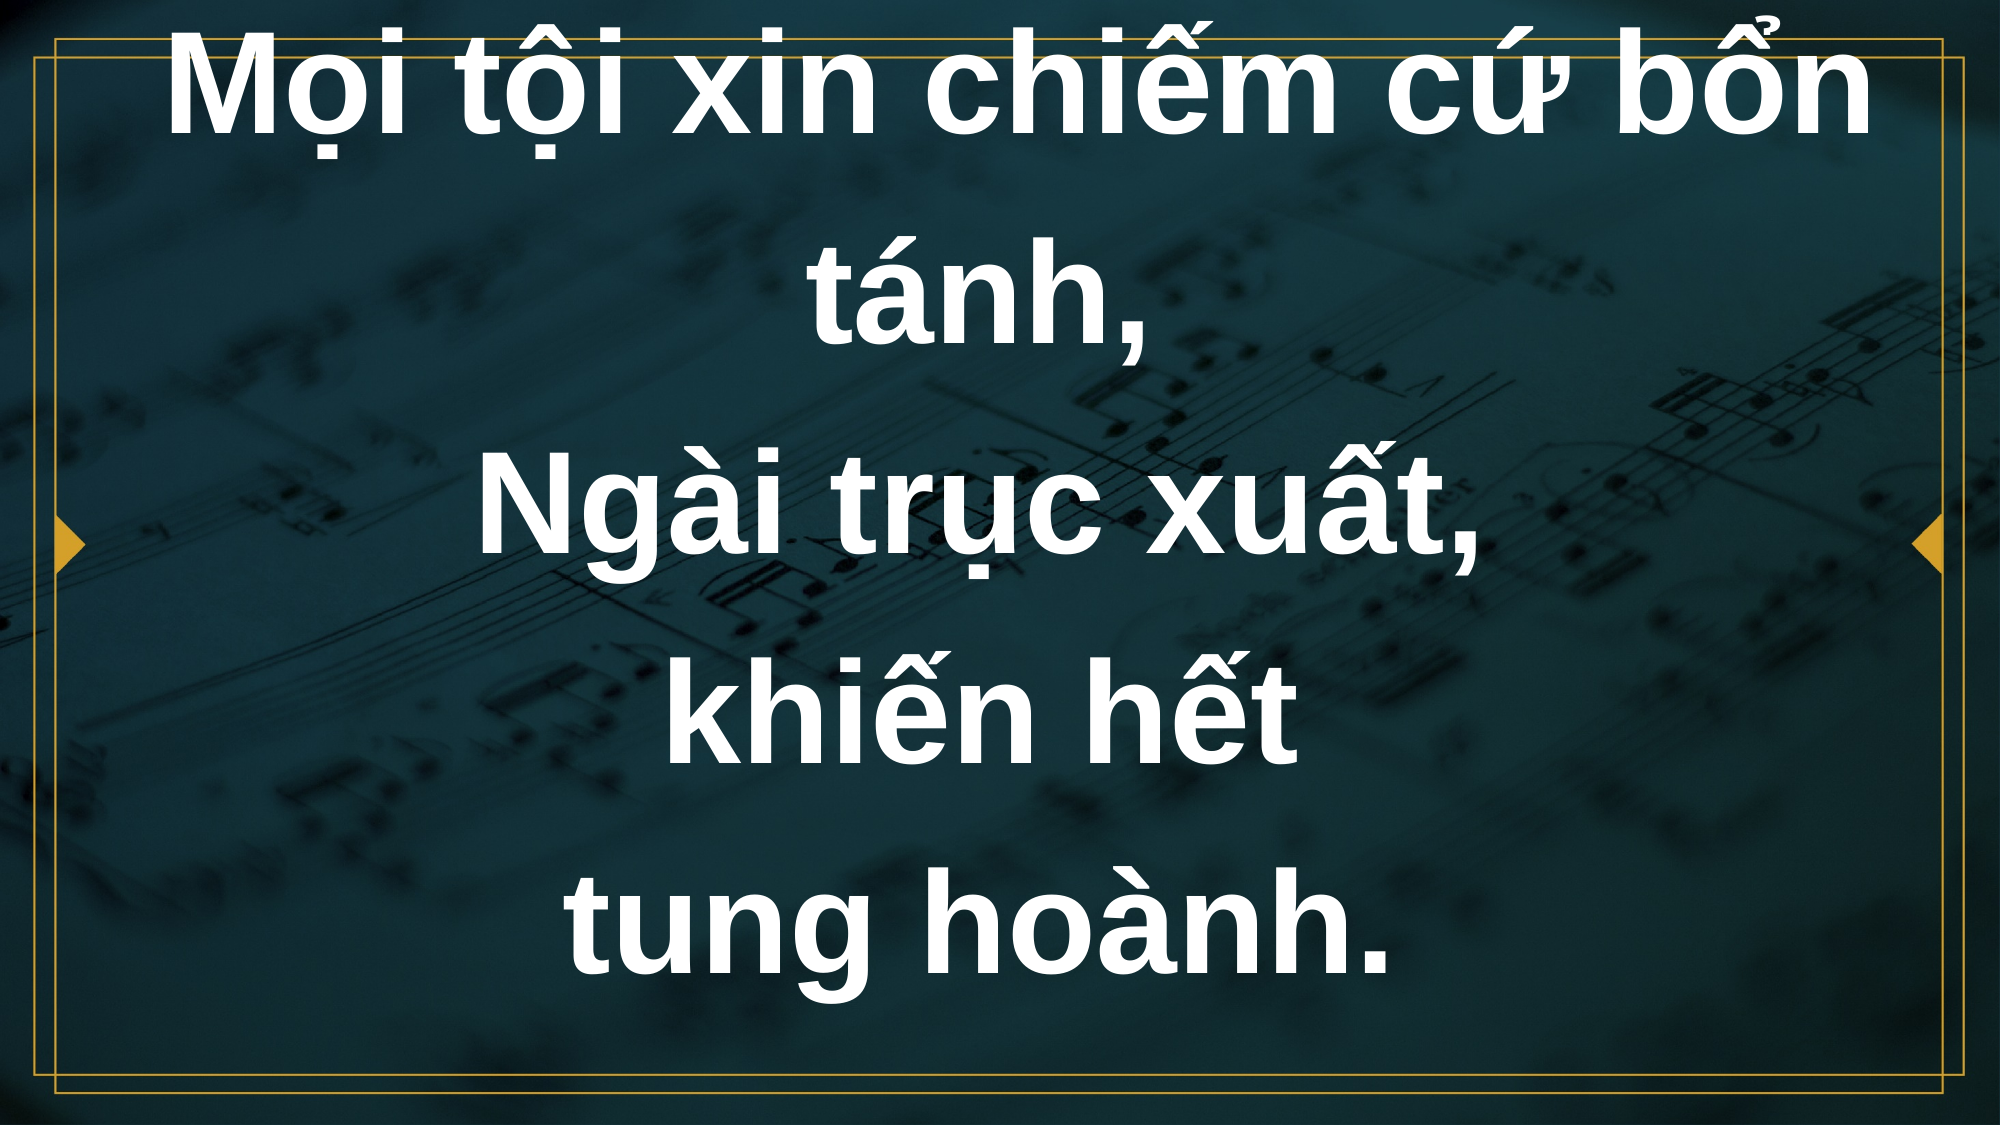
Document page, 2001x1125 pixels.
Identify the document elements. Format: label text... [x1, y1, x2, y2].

picture [0, 0, 2000, 1125]
title Mọi tội xin chiếm cứ bổn tánh, Ngài trục xuất, khiến hết tung hoành. [55, 53, 1945, 1077]
